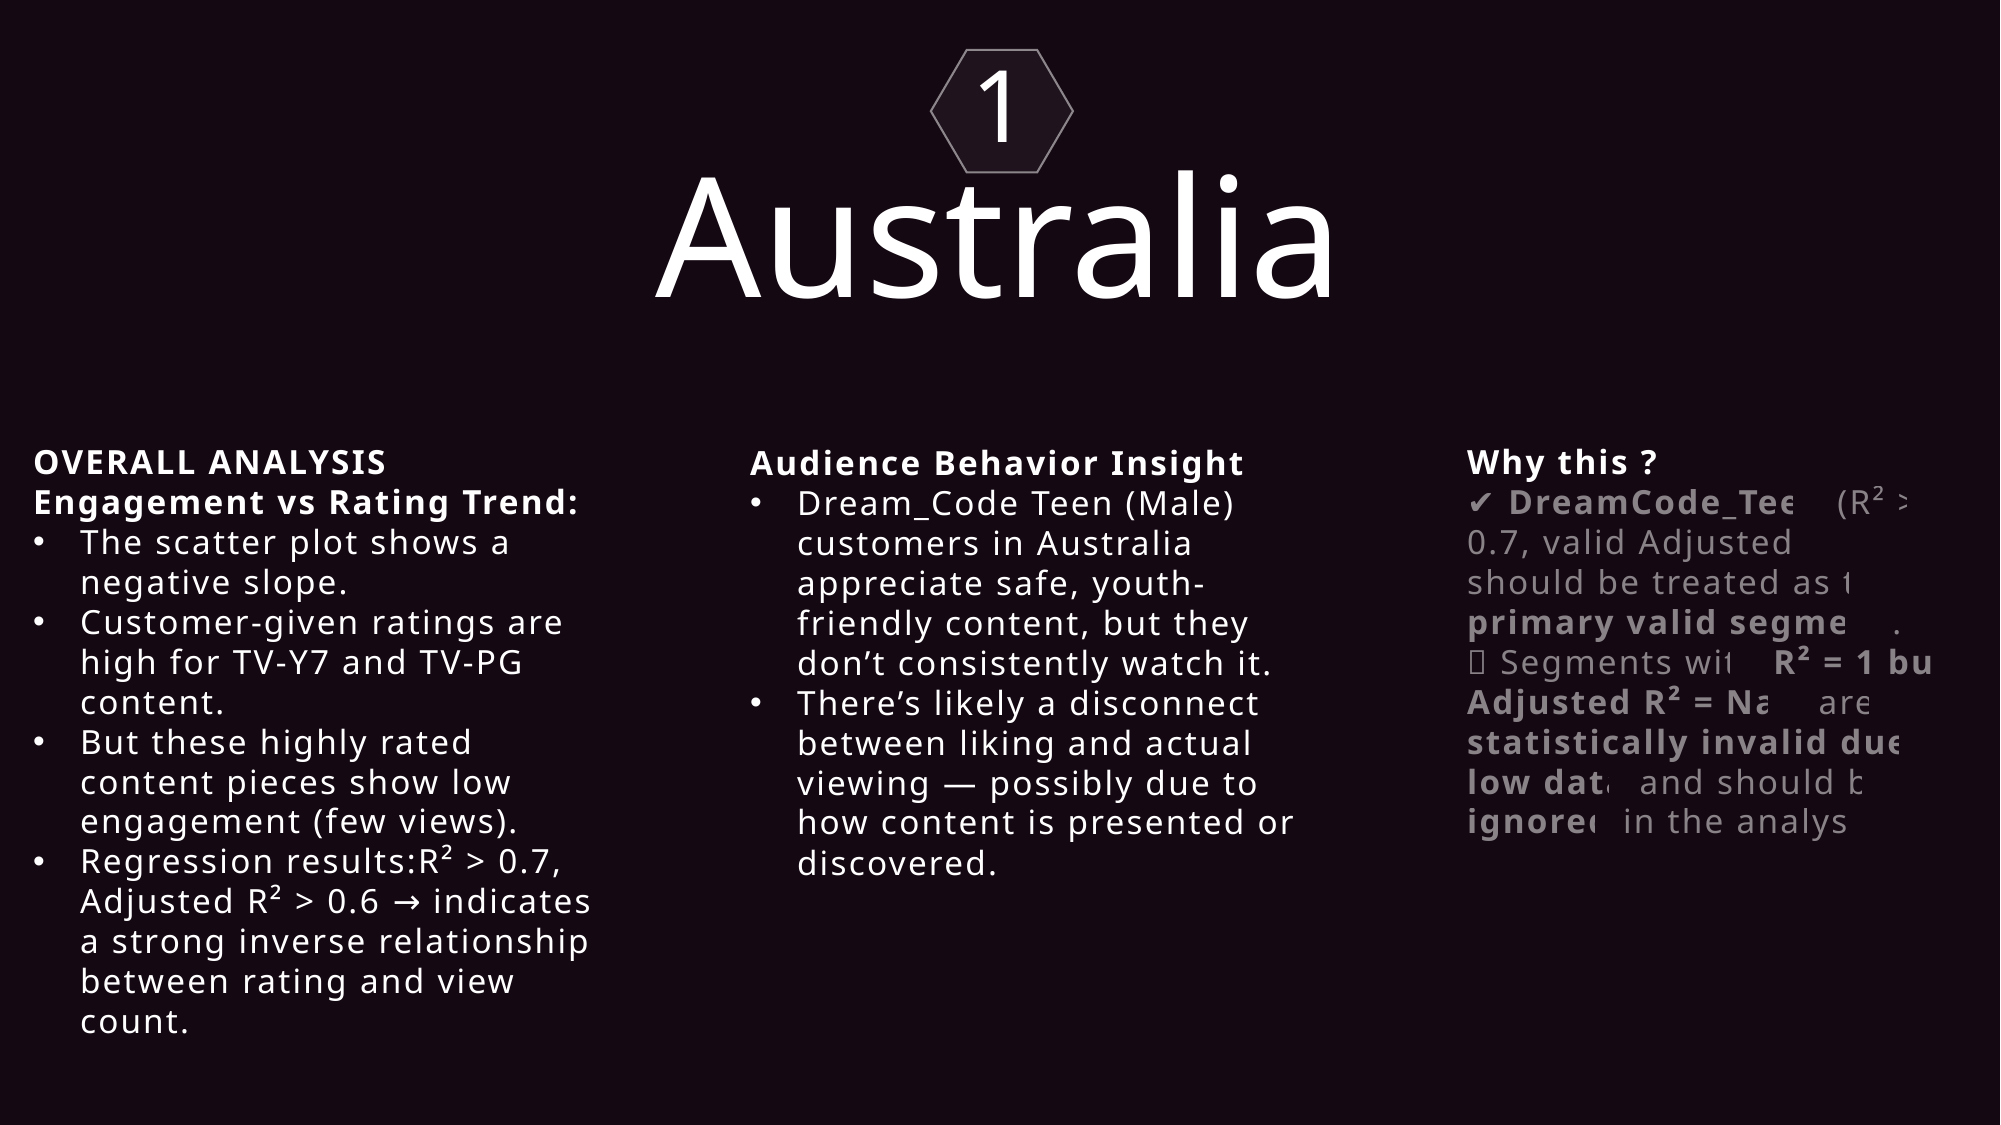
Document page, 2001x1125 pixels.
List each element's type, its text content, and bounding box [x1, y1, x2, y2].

text_box [1044, 58, 1075, 164]
text_box 1 [956, 35, 1044, 171]
text_box Audience Behavior Insight Dream_Code Teen (Male) customers in Australia appreciate safe, youth-friendly content, but they don’t consistently watch it. There’s likely a disconnect between liking and actual viewing — possibly due to how content is presented or discovered. [735, 435, 1353, 889]
text_box [929, 65, 956, 158]
text_box Australia [641, 193, 1359, 329]
text_box Why this ? ✔️ DreamCode_Teen (R² > 0.7, valid Adjusted R²) should be treated as the primary valid segment. ❌ Segments with R² = 1 but Adjusted R² = NaN are statistically invalid due to low data and should be ignored in the analysis. [1452, 434, 1979, 848]
text_box OVERALL ANALYSIS Engagement vs Rating Trend: The scatter plot shows a negative slope. Customer-given ratings are high for TV-Y7 and TV-PG content. But these highly rated content pieces show low engagement (few views). Regression results:R² > 0.7, Adjusted R² > 0.6 → indicates a strong inverse relationship between rating and view count. [18, 434, 636, 1088]
